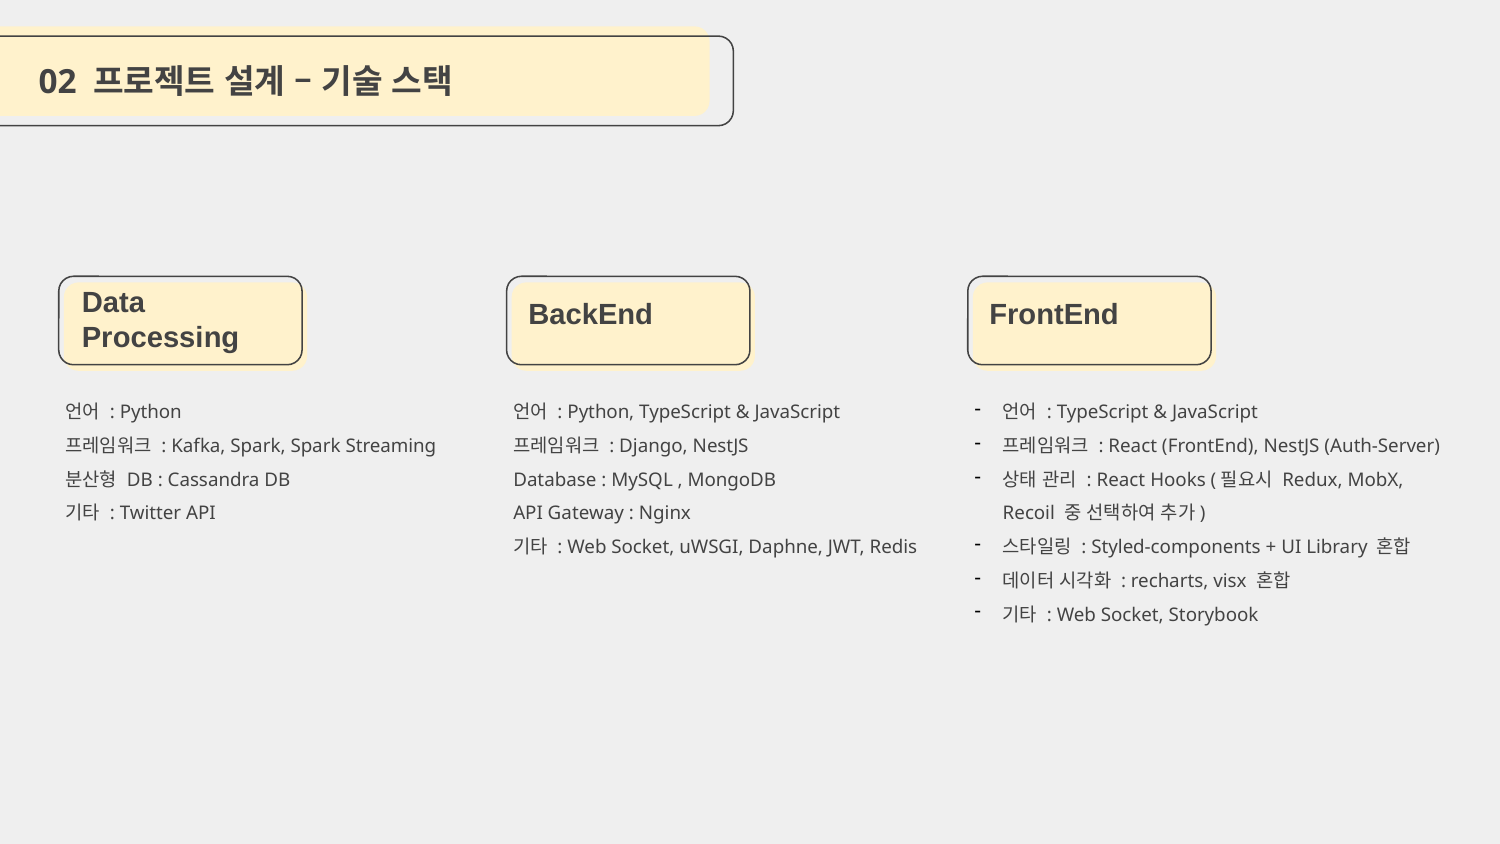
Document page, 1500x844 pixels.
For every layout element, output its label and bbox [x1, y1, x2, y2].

text_box [959, 250, 1463, 646]
text_box [0, 26, 899, 132]
text_box [498, 250, 1002, 594]
text_box [50, 272, 554, 594]
